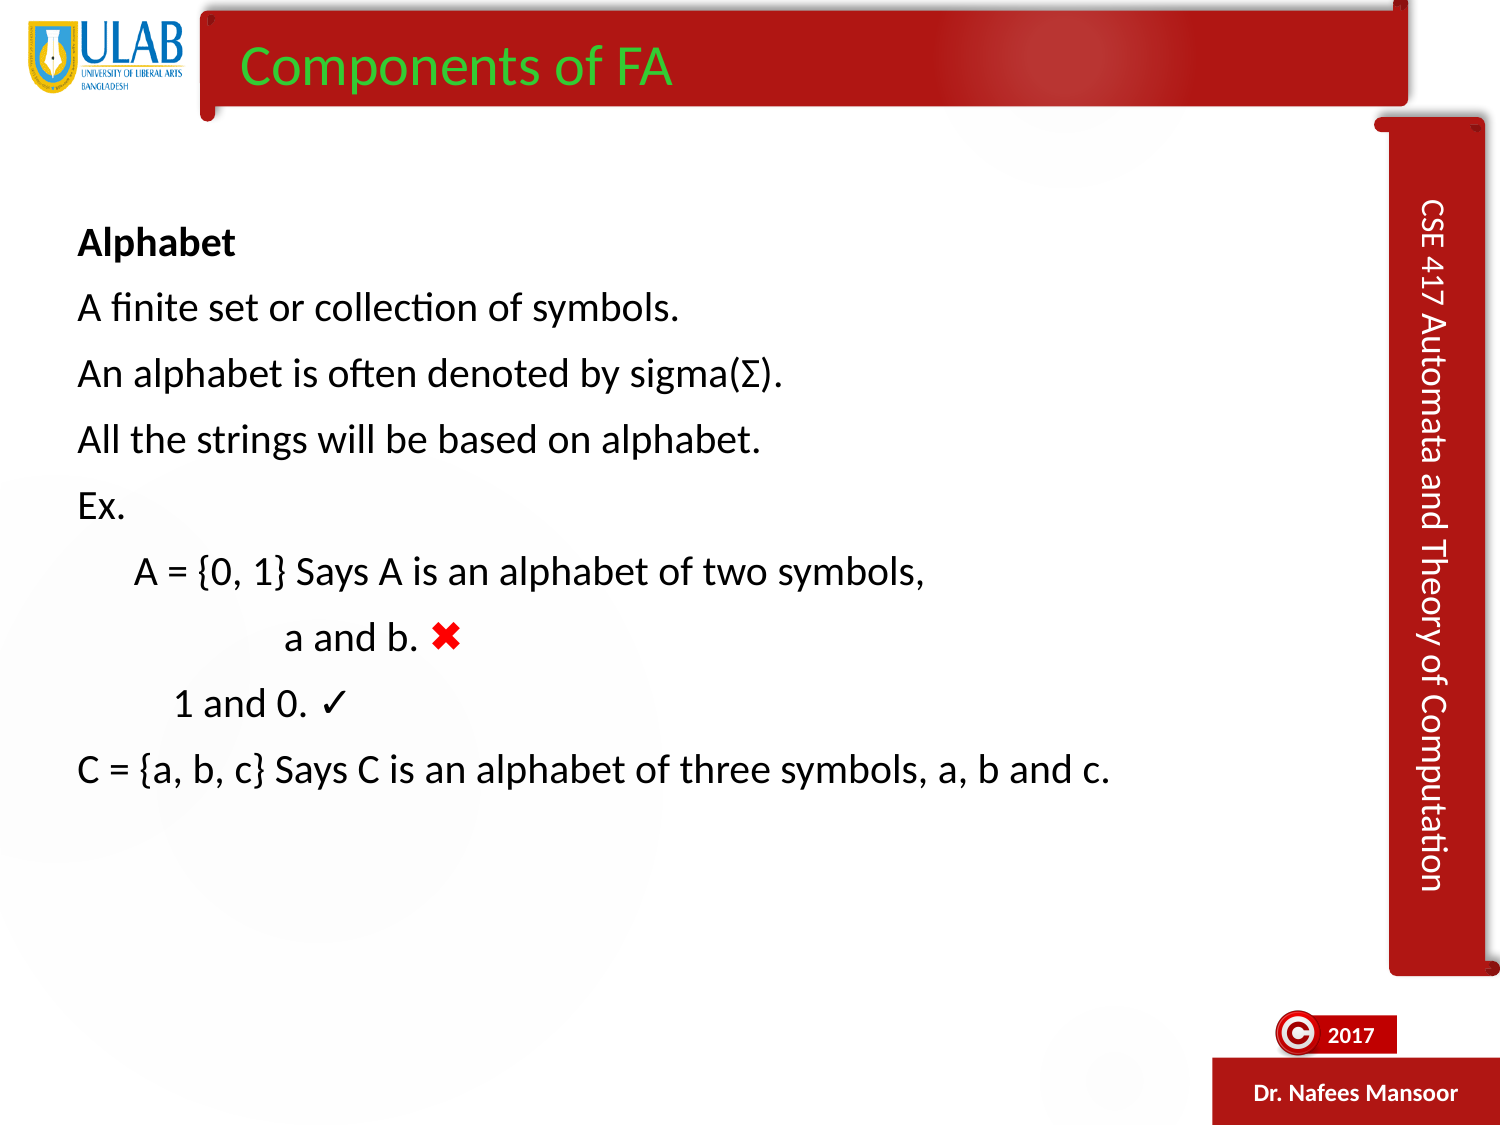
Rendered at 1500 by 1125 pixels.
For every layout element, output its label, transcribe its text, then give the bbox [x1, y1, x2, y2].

list Alphabet A finite set or collection of symbols. An alphabet is often denoted by sigma(Σ). All the strings will be based on alphabet. Ex. A = {0, 1} Says A is an alphabet of two symbols, a and b. ✖ 1 and 0. ✓ C = {a, b, c} Says C is an alphabet of three symbols, a, b and c. [62, 212, 1463, 1075]
picture [24, 12, 188, 99]
text_box Components of FA [225, 19, 1375, 126]
